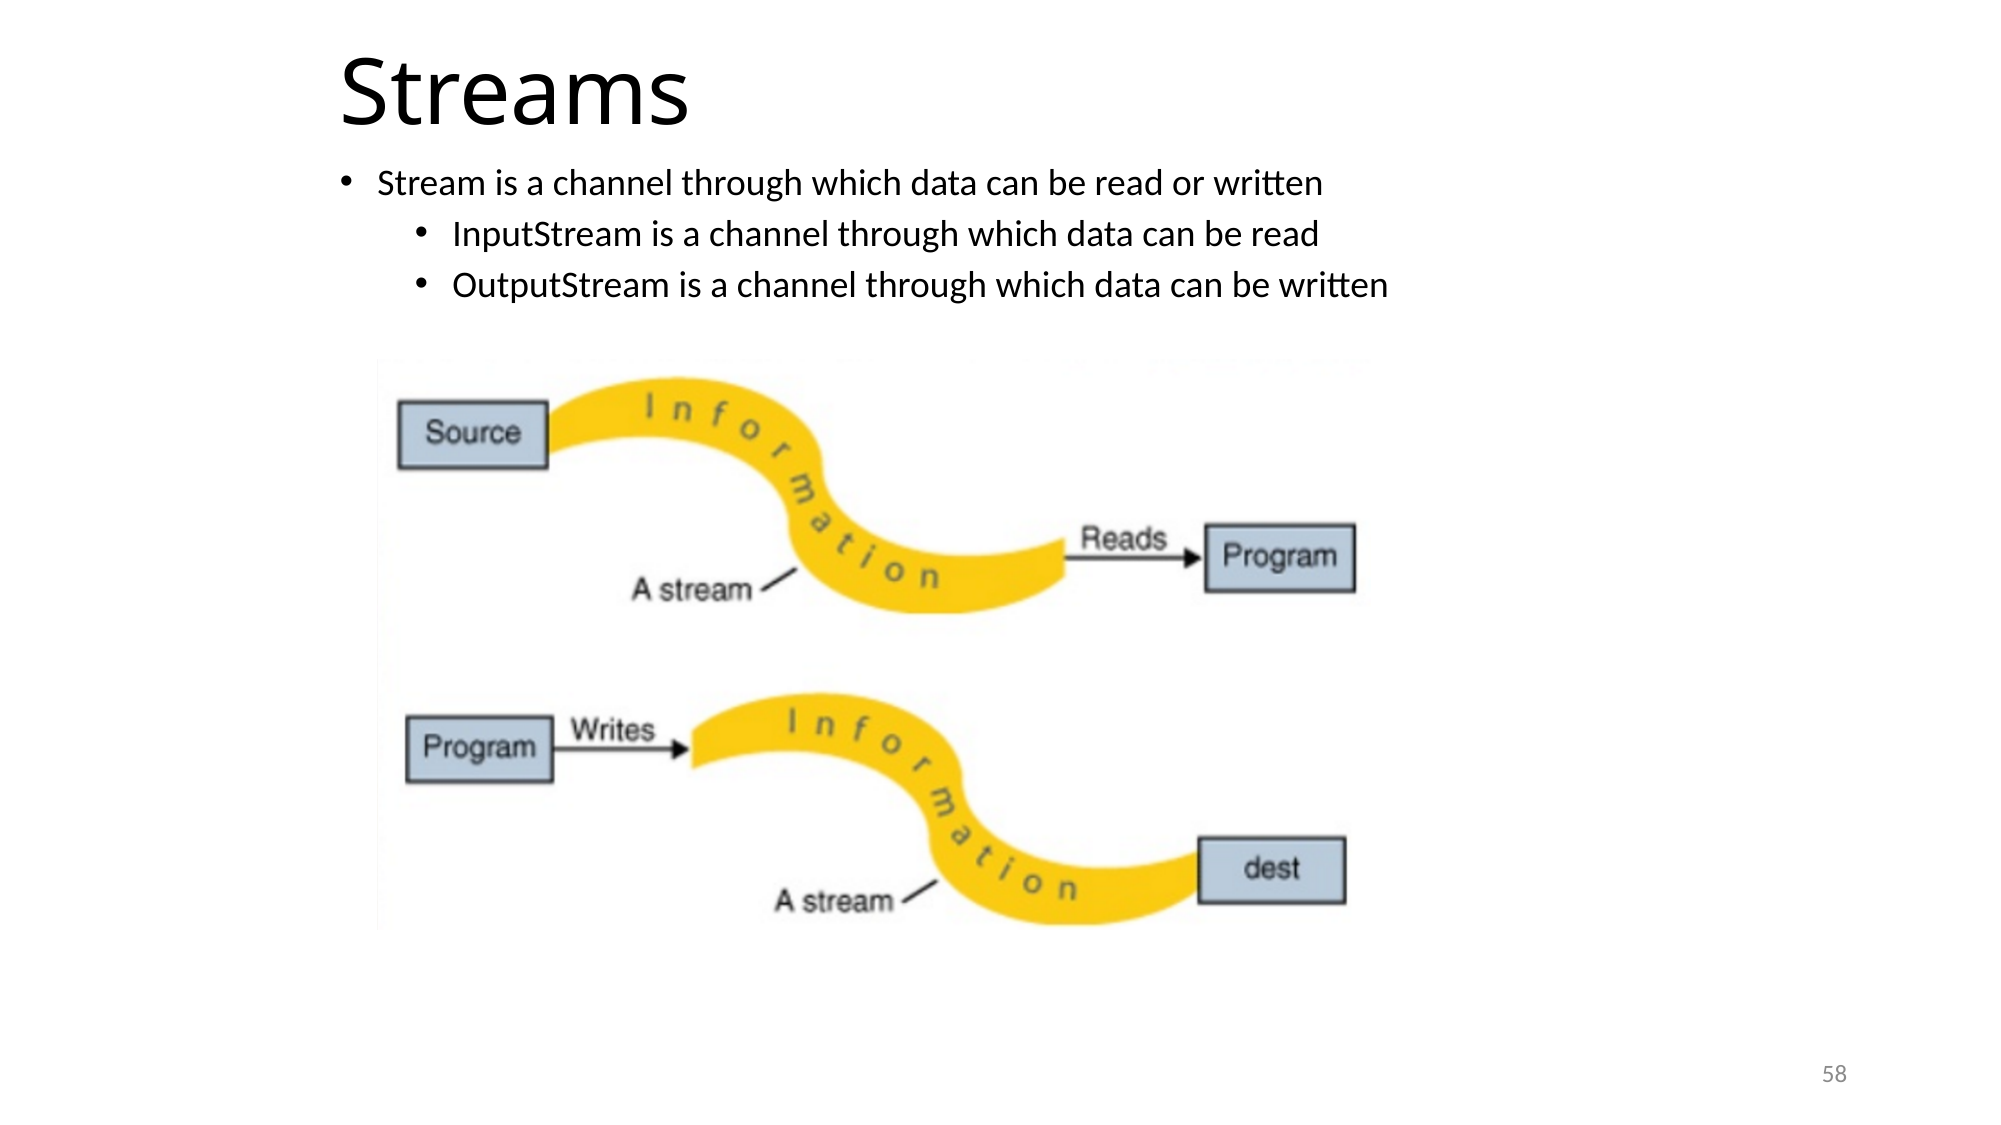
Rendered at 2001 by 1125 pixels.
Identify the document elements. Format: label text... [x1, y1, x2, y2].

title Streams [324, 1, 1675, 155]
picture [376, 359, 1371, 930]
slide_number 58 [1412, 1042, 1863, 1103]
list Stream is a channel through which data can be read or written InputStream is a channel through which data can be read OutputStream is a channel through which data can be written [324, 155, 1675, 928]
